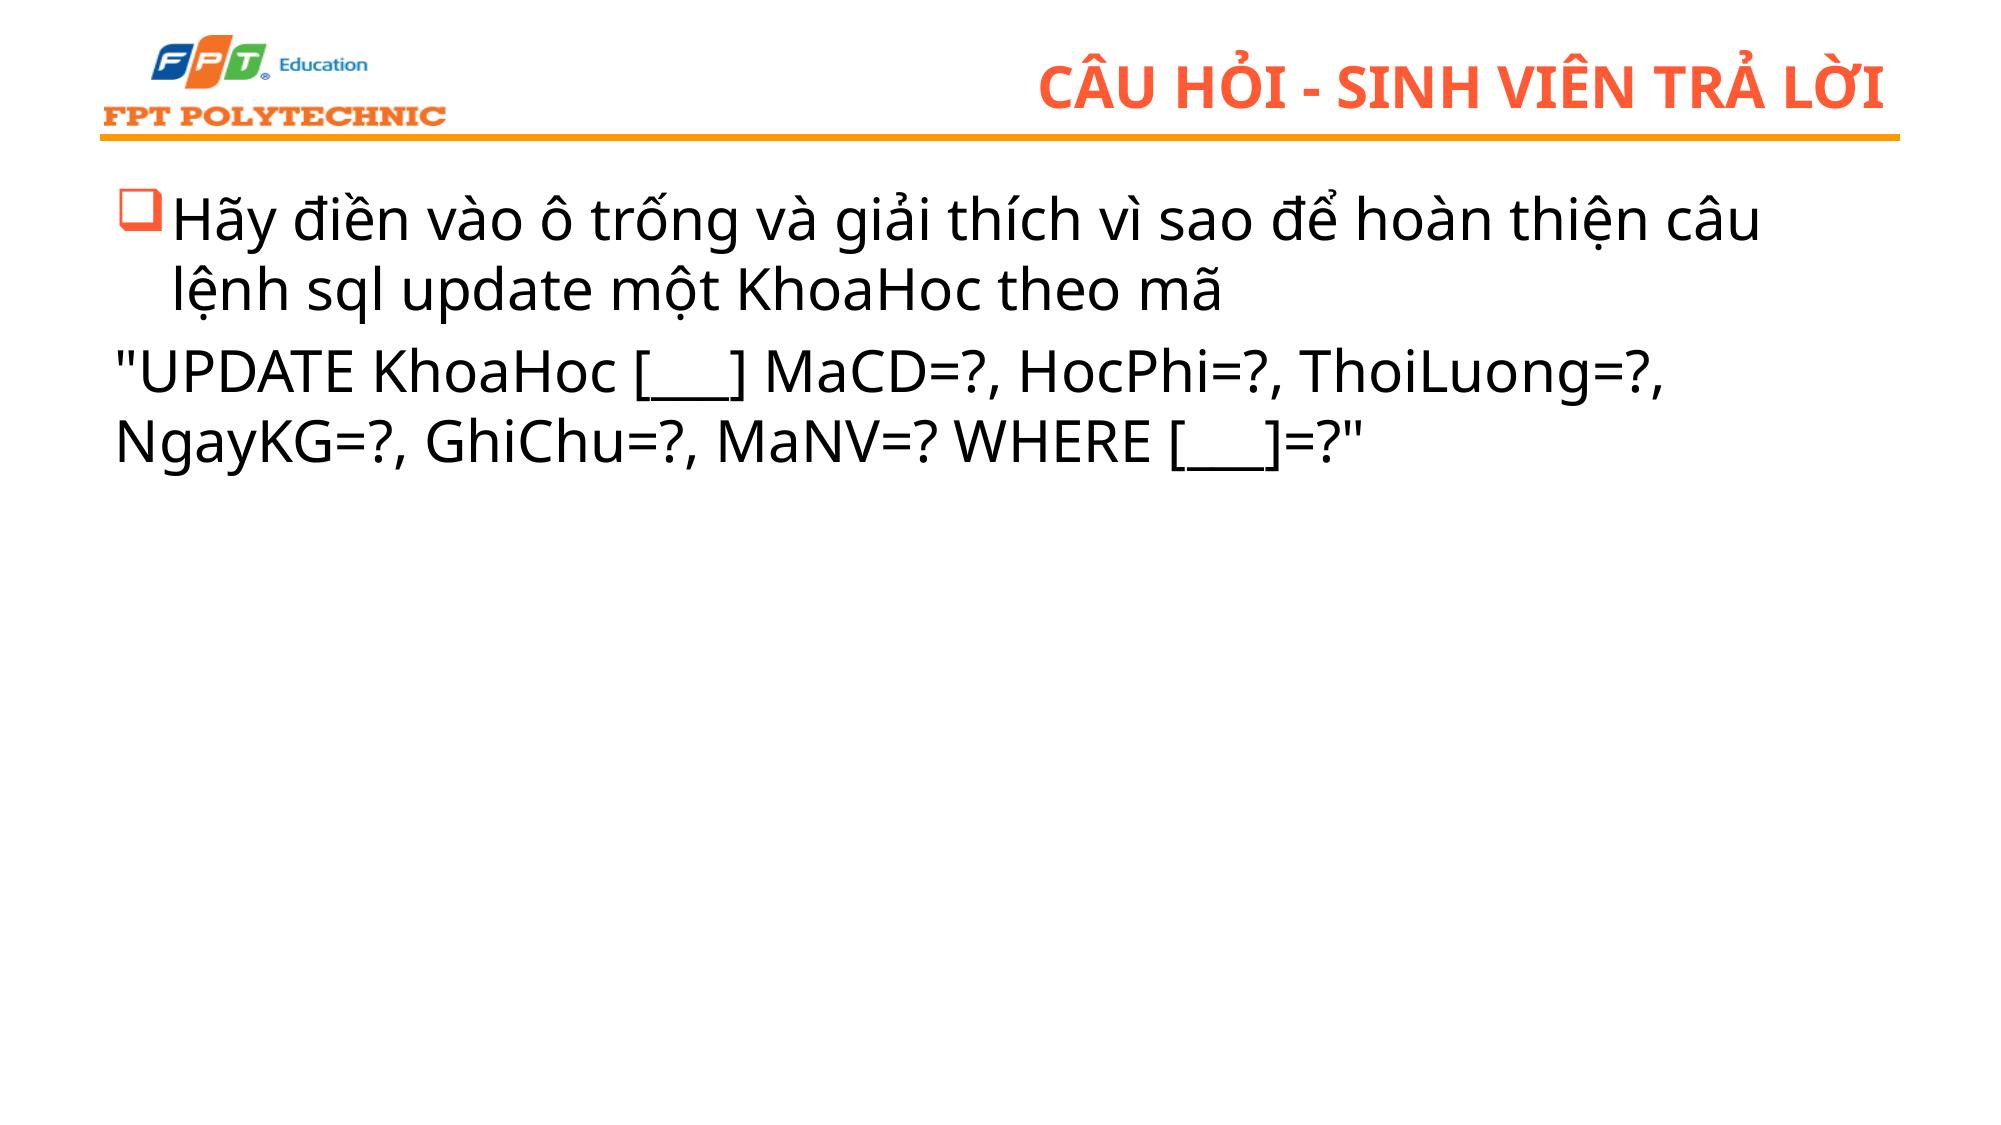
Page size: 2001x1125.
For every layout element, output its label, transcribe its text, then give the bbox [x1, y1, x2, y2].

list Hãy điền vào ô trống và giải thích vì sao để hoàn thiện câu lệnh sql update một KhoaHoc theo mã "UPDATE KhoaHoc [___] MaCD=?, HocPhi=?, ThoiLuong=?, NgayKG=?, GhiChu=?, MaNV=? WHERE [___]=?" [99, 174, 1900, 1038]
picture [104, 35, 450, 126]
title Câu hỏi - sinh viên trả lời [450, 45, 1900, 125]
